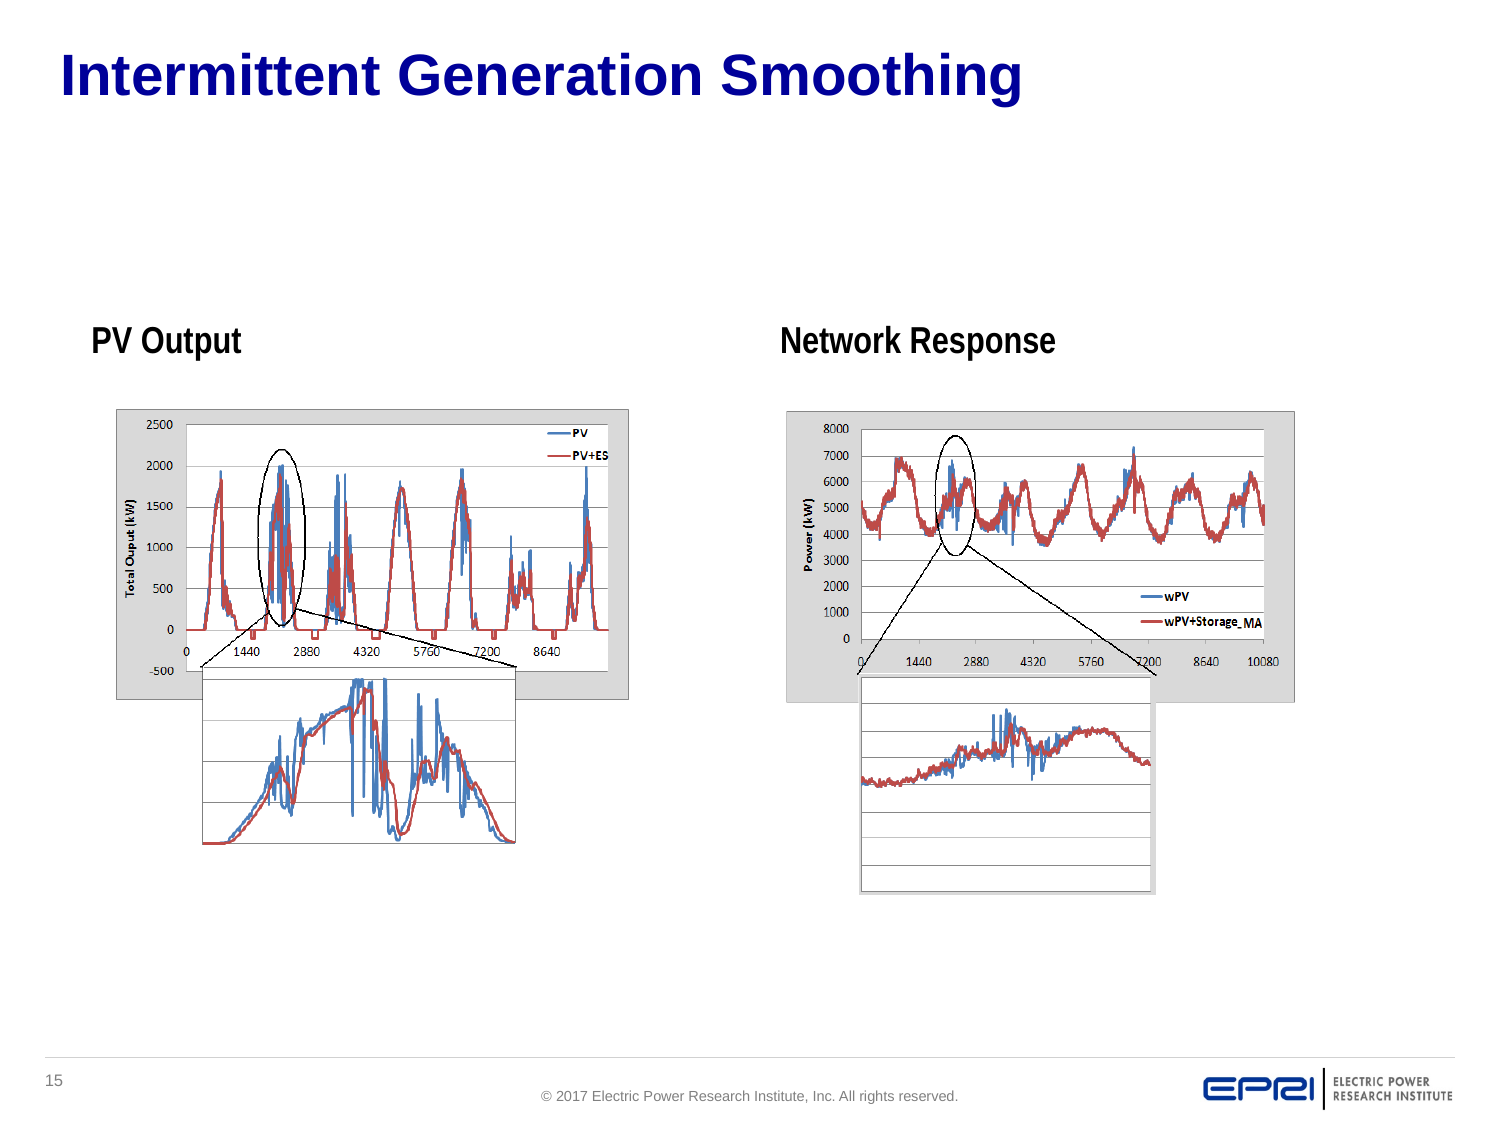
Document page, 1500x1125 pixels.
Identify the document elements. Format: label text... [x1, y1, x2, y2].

picture [1200, 1064, 1455, 1113]
list Network Response [764, 263, 1456, 370]
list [115, 407, 631, 847]
list PV Output [76, 289, 740, 370]
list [782, 407, 1298, 900]
title Intermittent Generation Smoothing [44, 29, 1456, 151]
